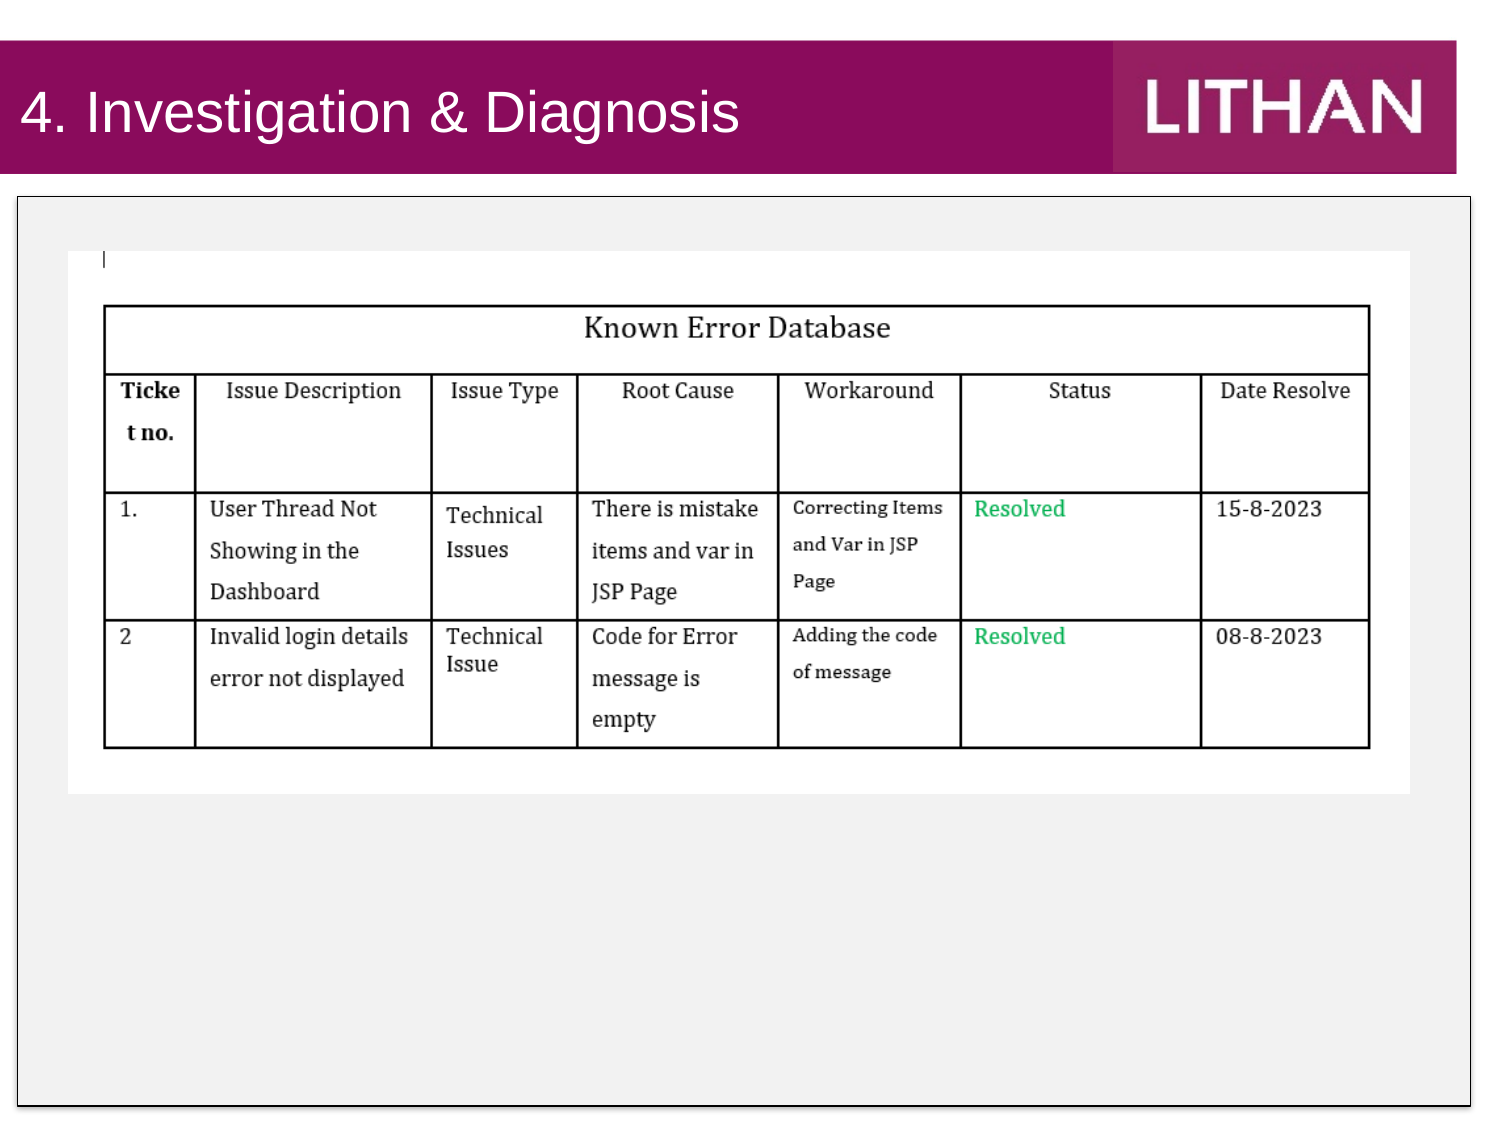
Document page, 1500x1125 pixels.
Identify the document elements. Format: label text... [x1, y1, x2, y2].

text_box [17, 196, 1471, 1107]
text_box 4. Investigation & Diagnosis [5, 66, 1104, 152]
picture [0, 37, 1460, 178]
picture [67, 251, 1410, 795]
